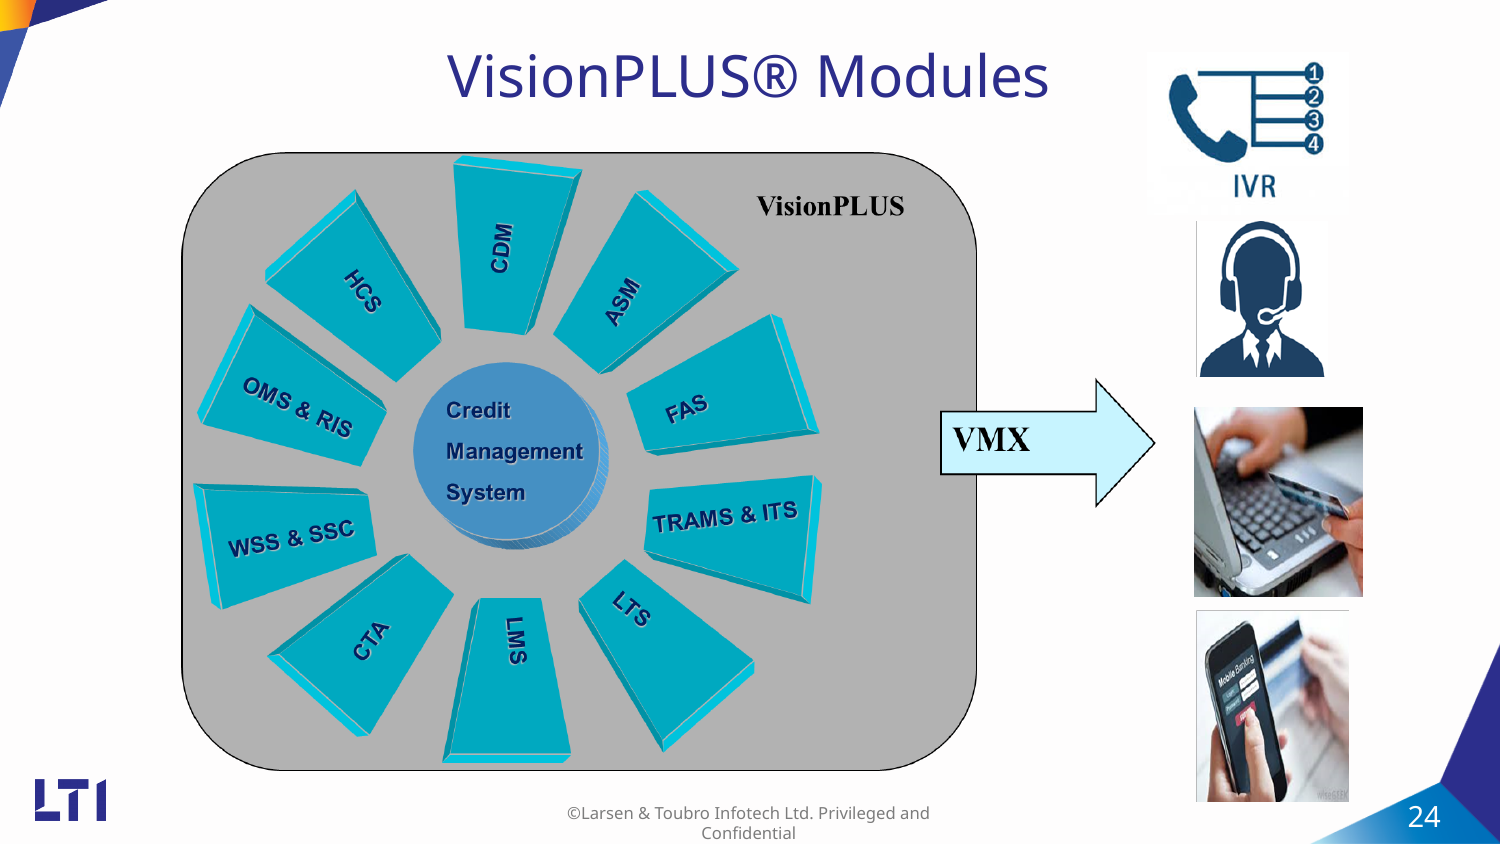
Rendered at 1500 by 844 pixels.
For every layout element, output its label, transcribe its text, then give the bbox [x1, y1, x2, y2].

picture [181, 51, 1500, 844]
picture [0, 0, 109, 110]
picture [35, 779, 106, 821]
text_box VisionPLUS® Modules [44, 39, 1455, 110]
